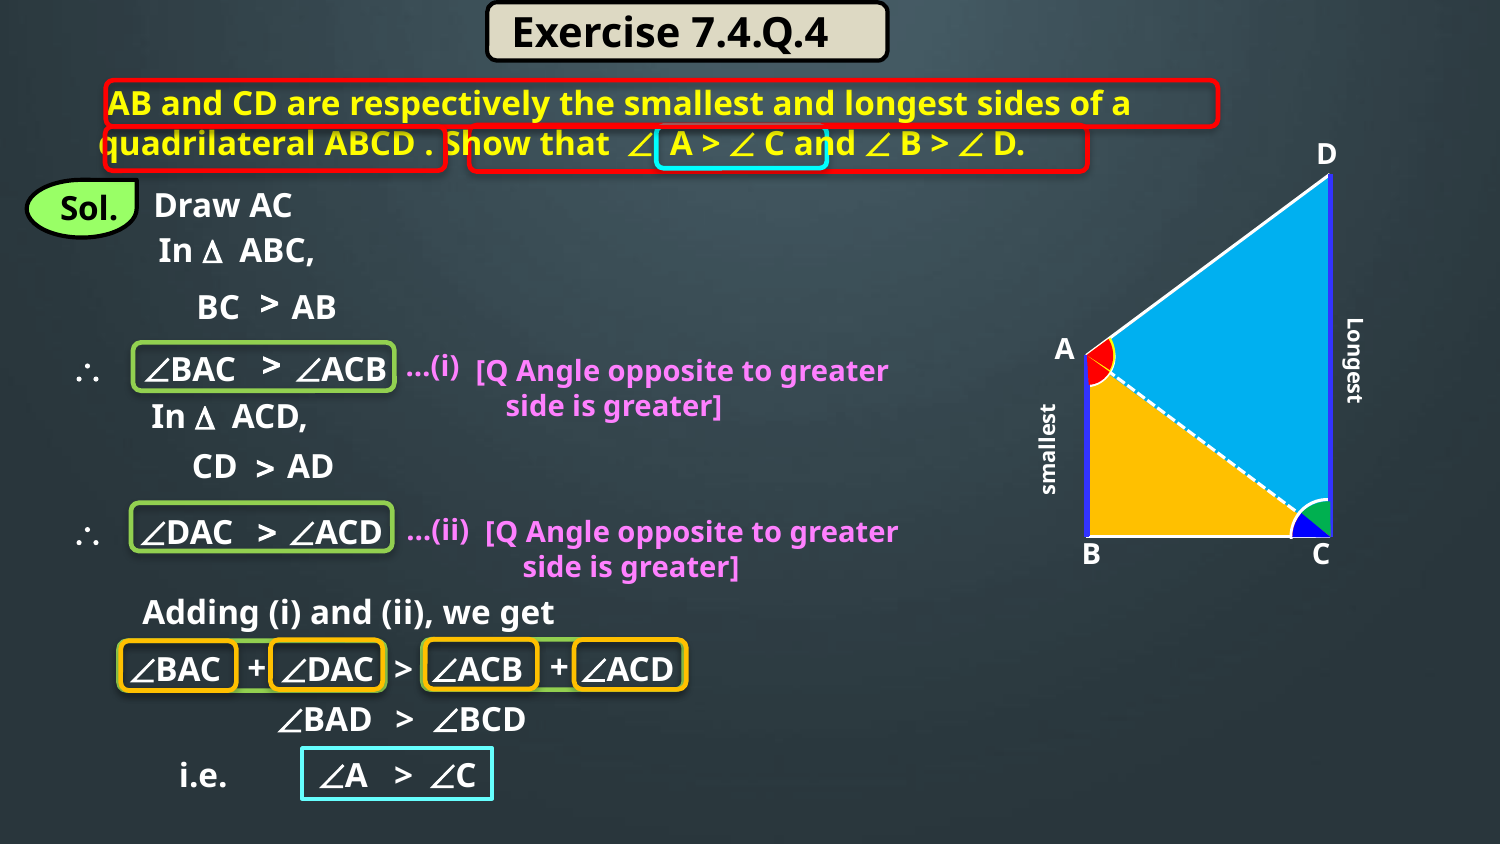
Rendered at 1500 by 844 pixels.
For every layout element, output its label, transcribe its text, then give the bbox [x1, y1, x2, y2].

text_box [469, 170, 656, 174]
text_box smallest [1025, 388, 1033, 511]
text_box ÐACB [417, 640, 426, 691]
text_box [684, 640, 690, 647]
text_box ÐBAC [129, 340, 251, 388]
text_box [103, 78, 1221, 129]
text_box [424, 638, 539, 690]
text_box [Q Angle opposite to greater side is greater] [470, 506, 1046, 591]
text_box Longest [1368, 302, 1377, 420]
text_box ÐC [415, 746, 492, 802]
text_box < [240, 444, 290, 500]
text_box < [246, 341, 280, 388]
text_box ÐBAD [262, 691, 380, 746]
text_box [1038, 127, 1364, 579]
text_box \ [58, 340, 117, 395]
text_box ÐACD [274, 503, 398, 559]
text_box < [245, 279, 295, 335]
text_box [102, 124, 448, 173]
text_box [1088, 354, 1326, 537]
text_box ÐBCD [418, 690, 542, 746]
text_box Adding (i) and (ii), we get [127, 584, 571, 639]
text_box > [379, 746, 415, 802]
text_box AD [272, 438, 350, 493]
text_box [827, 170, 1033, 174]
text_box ÐA [304, 746, 379, 802]
text_box BC [181, 278, 255, 334]
text_box [573, 638, 688, 691]
text_box AB and CD are respectively the smallest and longest sides of a quadrilateral ABCD . Show that Ð A > Ð C and Ð B > Ð D. [48, 75, 1369, 170]
text_box [119, 639, 238, 692]
text_box i.e. [164, 746, 244, 802]
text_box [134, 501, 389, 509]
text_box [486, 0, 953, 65]
text_box ÐDAC [125, 503, 249, 559]
text_box ÐACB [280, 340, 402, 395]
text_box ÐBAC [115, 641, 123, 651]
text_box < [242, 509, 292, 564]
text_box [26, 179, 141, 238]
text_box In D ACD, [127, 388, 332, 443]
text_box > [380, 691, 418, 746]
text_box > [381, 641, 417, 691]
text_box Draw AC [145, 182, 383, 232]
text_box …(i) [390, 340, 475, 391]
text_box …(ii) [391, 503, 485, 554]
text_box [300, 746, 304, 801]
text_box ÐACD [566, 640, 576, 696]
text_box CD [177, 438, 253, 493]
text_box \ [58, 503, 117, 559]
text_box AB [276, 278, 352, 334]
text_box In D ABC, [135, 221, 331, 277]
text_box [Q Angle opposite to greater side is greater] [460, 345, 1033, 430]
text_box + [537, 641, 576, 697]
text_box [269, 638, 384, 691]
text_box + [235, 642, 266, 697]
